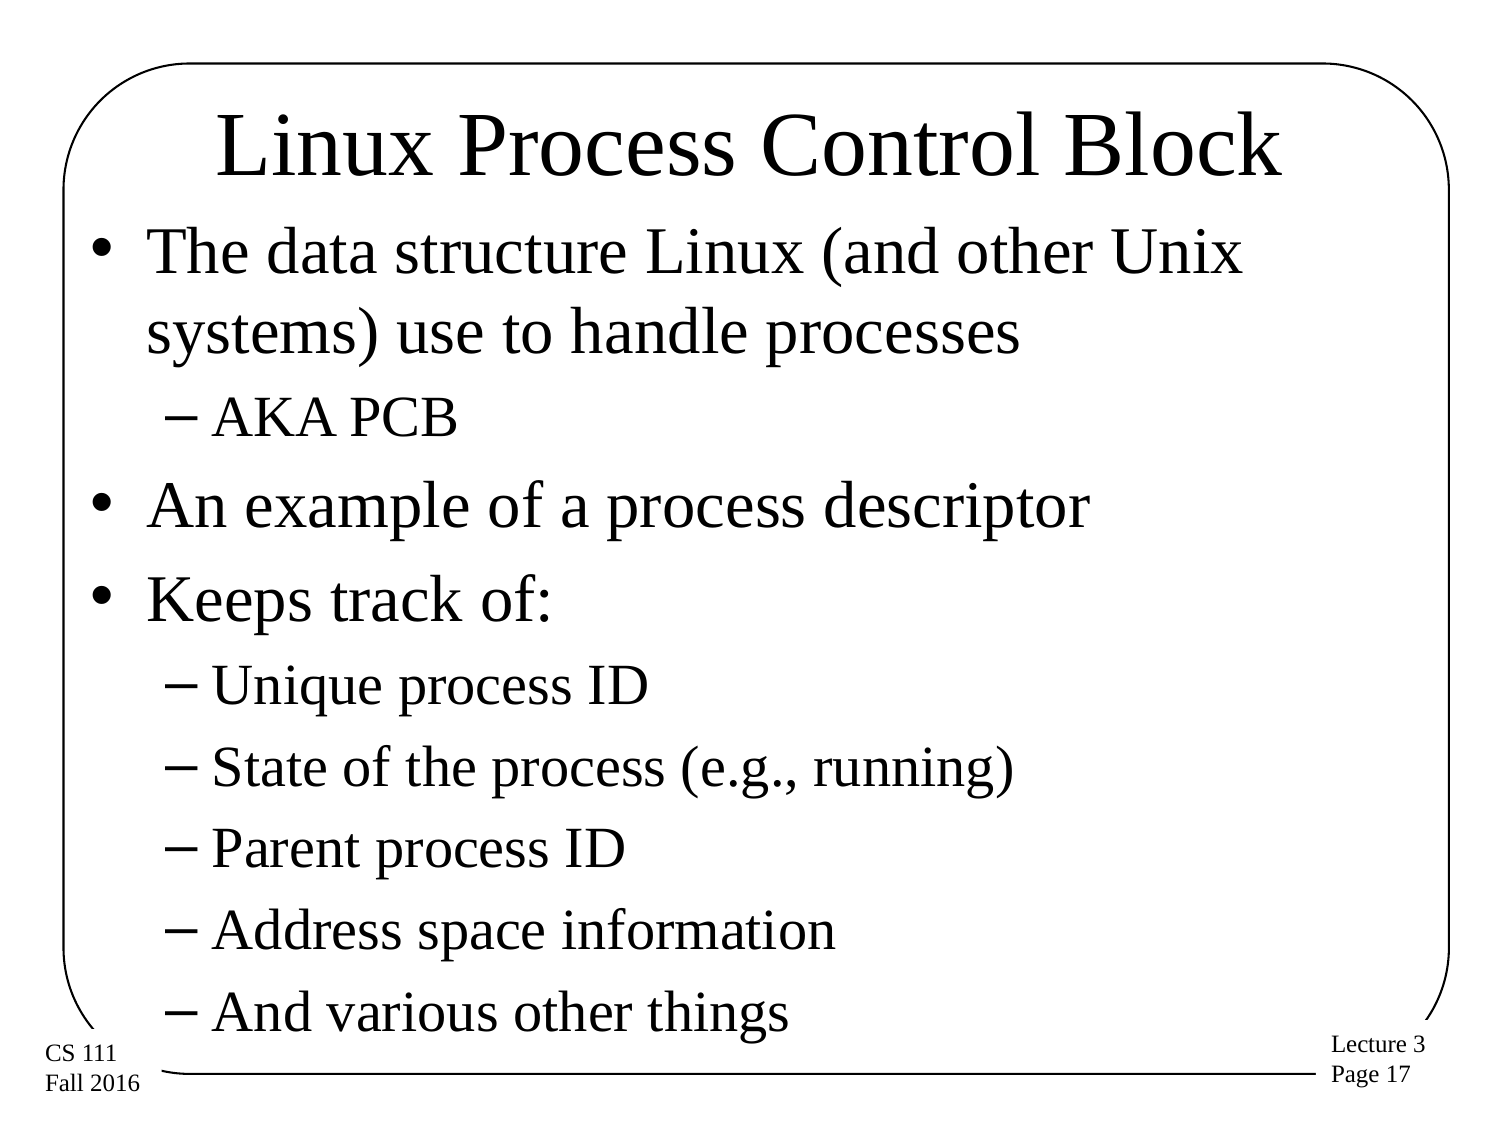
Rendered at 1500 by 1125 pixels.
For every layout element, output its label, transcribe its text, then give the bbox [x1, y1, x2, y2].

list The data structure Linux (and other Unix systems) use to handle processes AKA PCB An example of a process descriptor Keeps track of: Unique process ID State of the process (e.g., running) Parent process ID Address space information And various other things [74, 198, 1426, 942]
title Linux Process Control Block [74, 44, 1426, 198]
